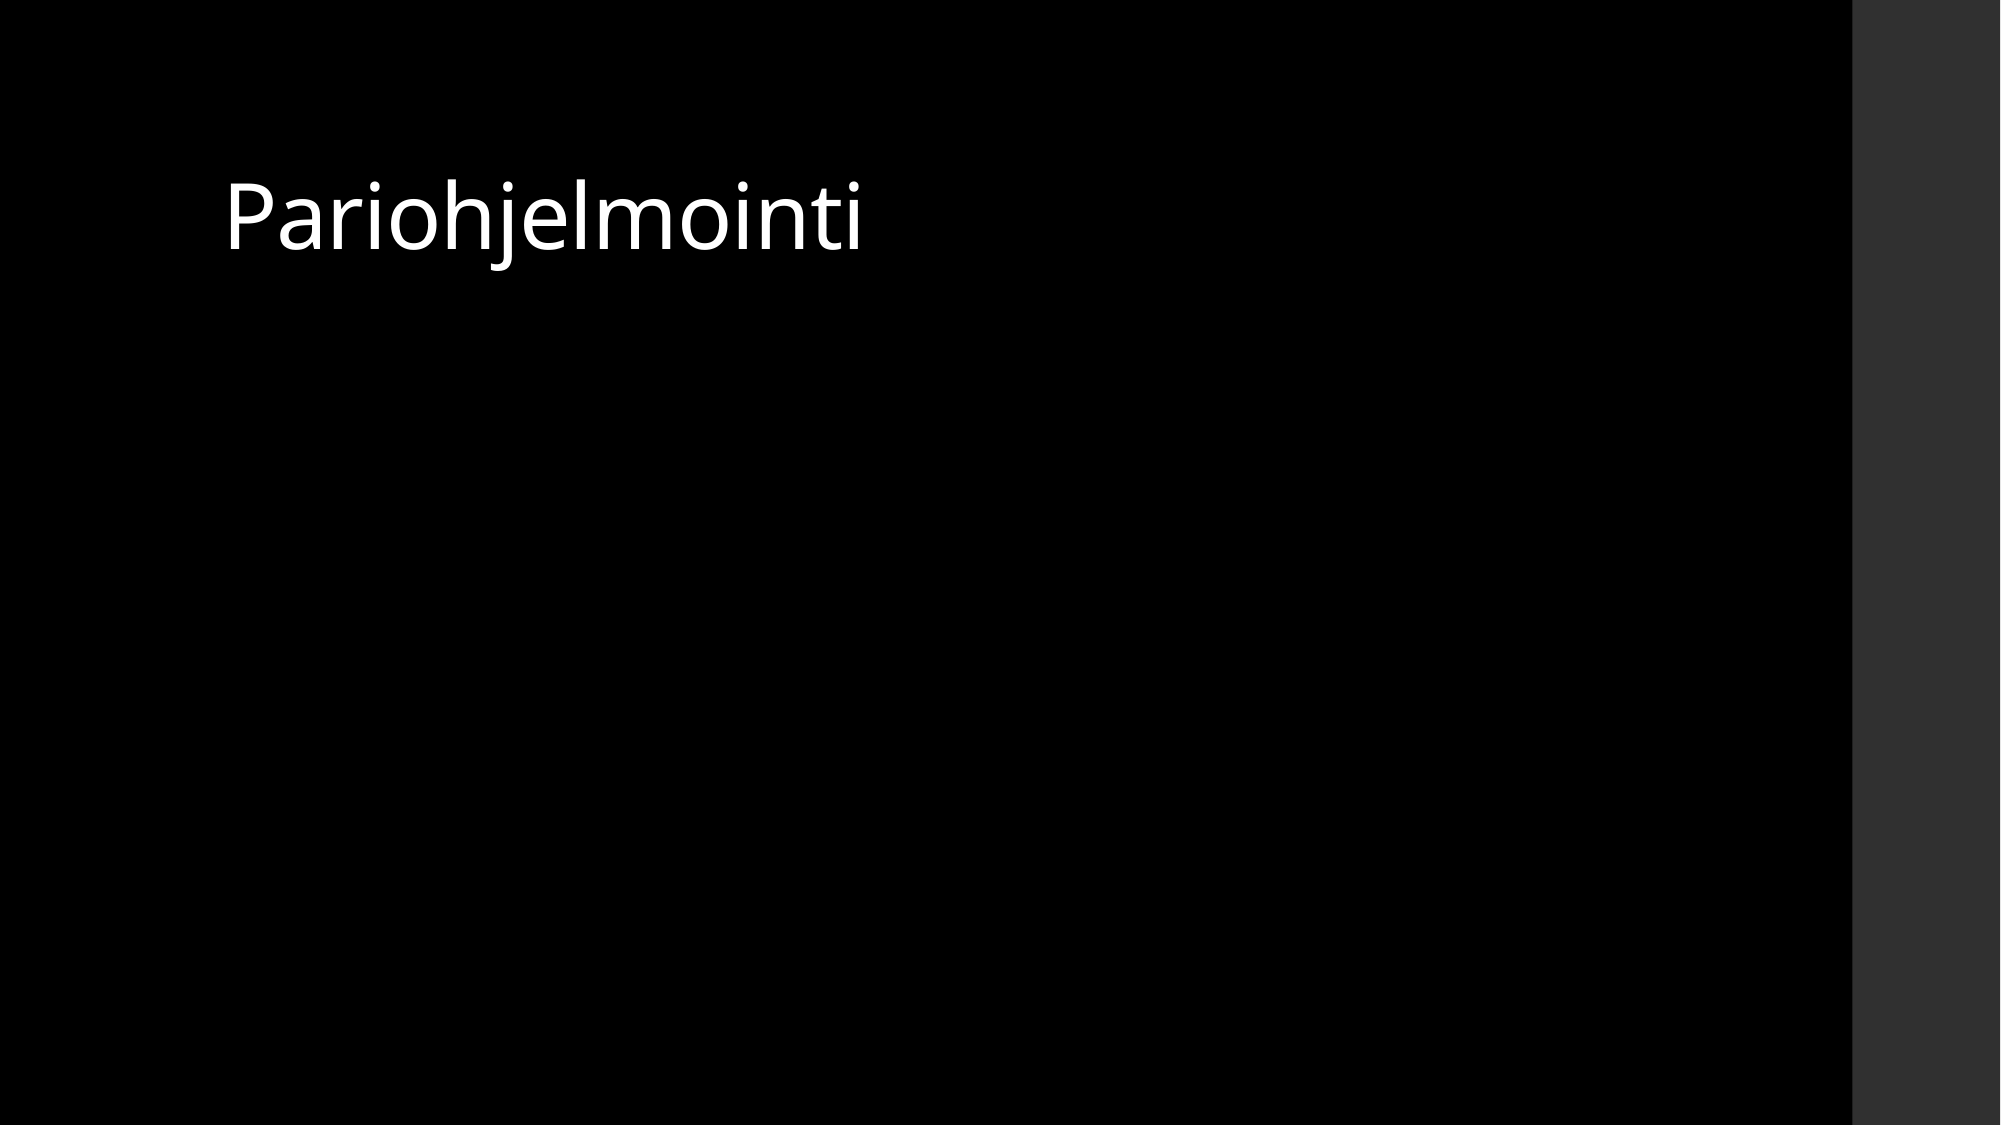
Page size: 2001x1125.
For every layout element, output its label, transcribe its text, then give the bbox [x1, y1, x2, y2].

title Pariohjelmointi [206, 60, 1797, 278]
